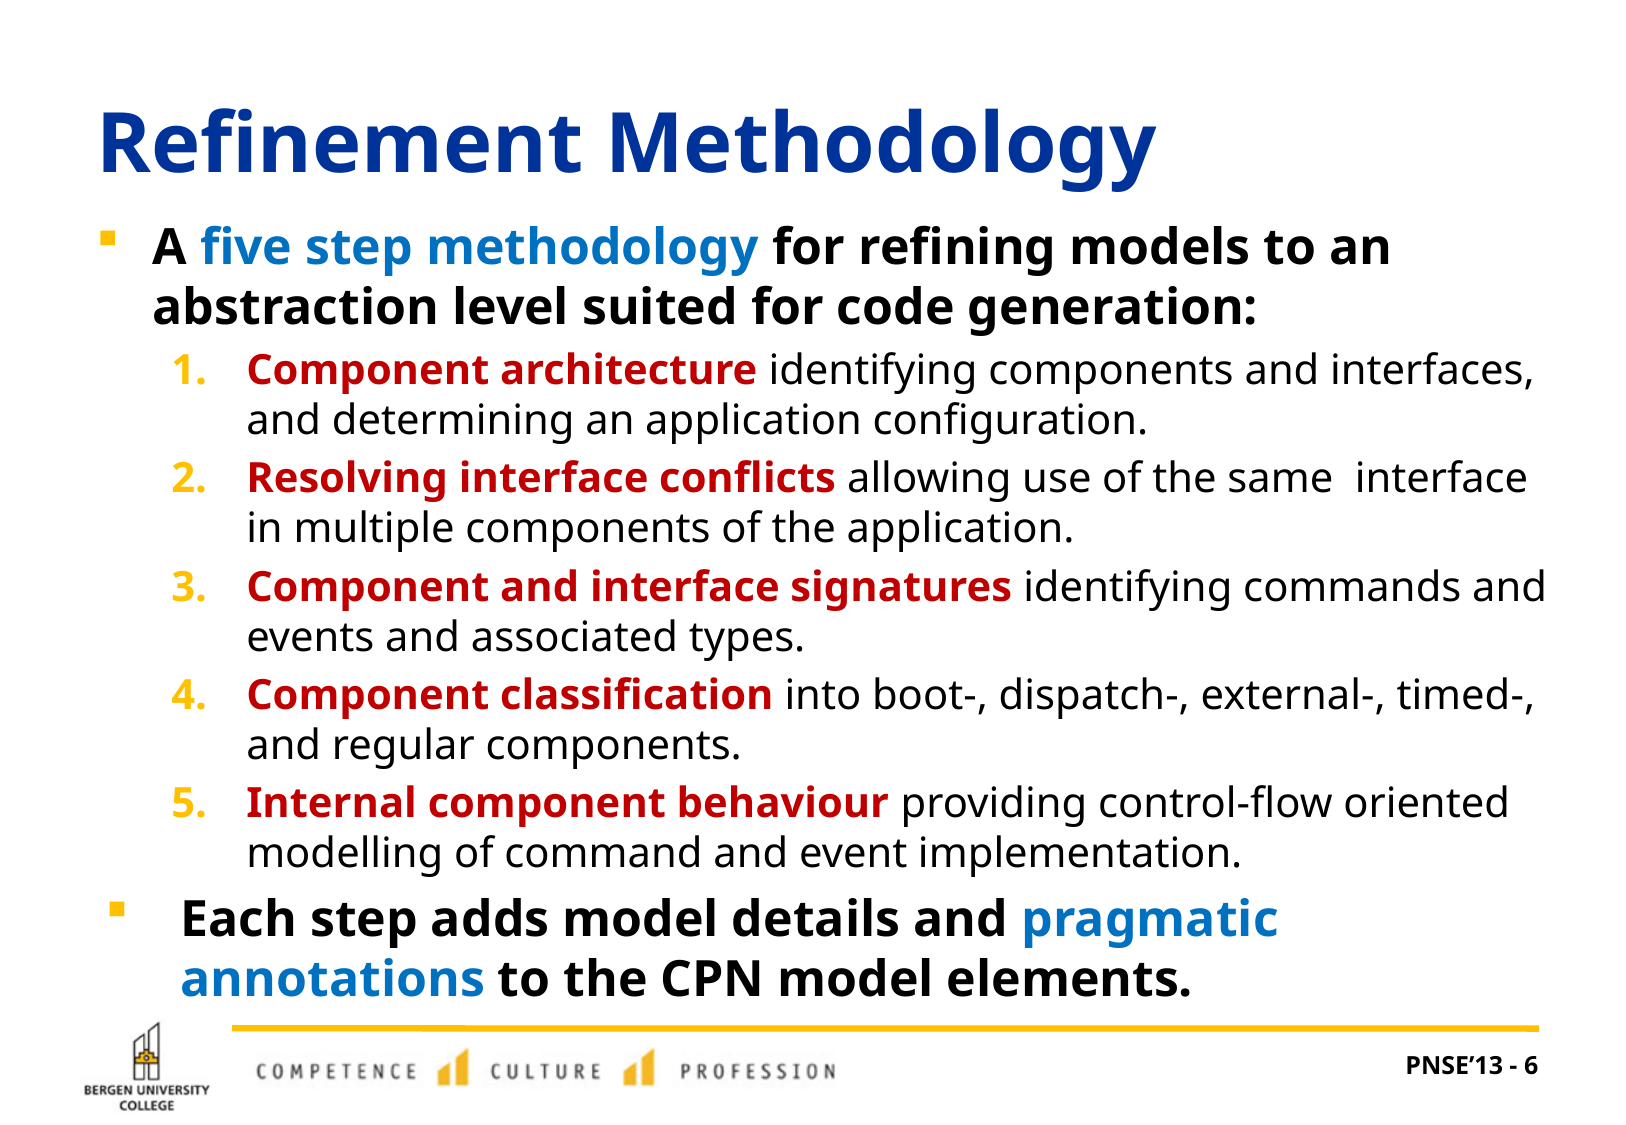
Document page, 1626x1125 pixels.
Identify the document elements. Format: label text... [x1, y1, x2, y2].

list A five step methodology for refining models to an abstraction level suited for code generation: Component architecture identifying components and interfaces, and determining an application configuration. Resolving interface conflicts allowing use of the same interface in multiple components of the application. Component and interface signatures identifying commands and events and associated types. Component classification into boot-, dispatch-, external-, timed-, and regular components. Internal component behaviour providing control-flow oriented modelling of command and event implementation. Each step adds model details and pragmatic annotations to the CPN model elements. [80, 206, 1581, 841]
title Refinement Methodology [80, 44, 1544, 206]
picture [233, 1047, 877, 1096]
picture [80, 1017, 216, 1119]
